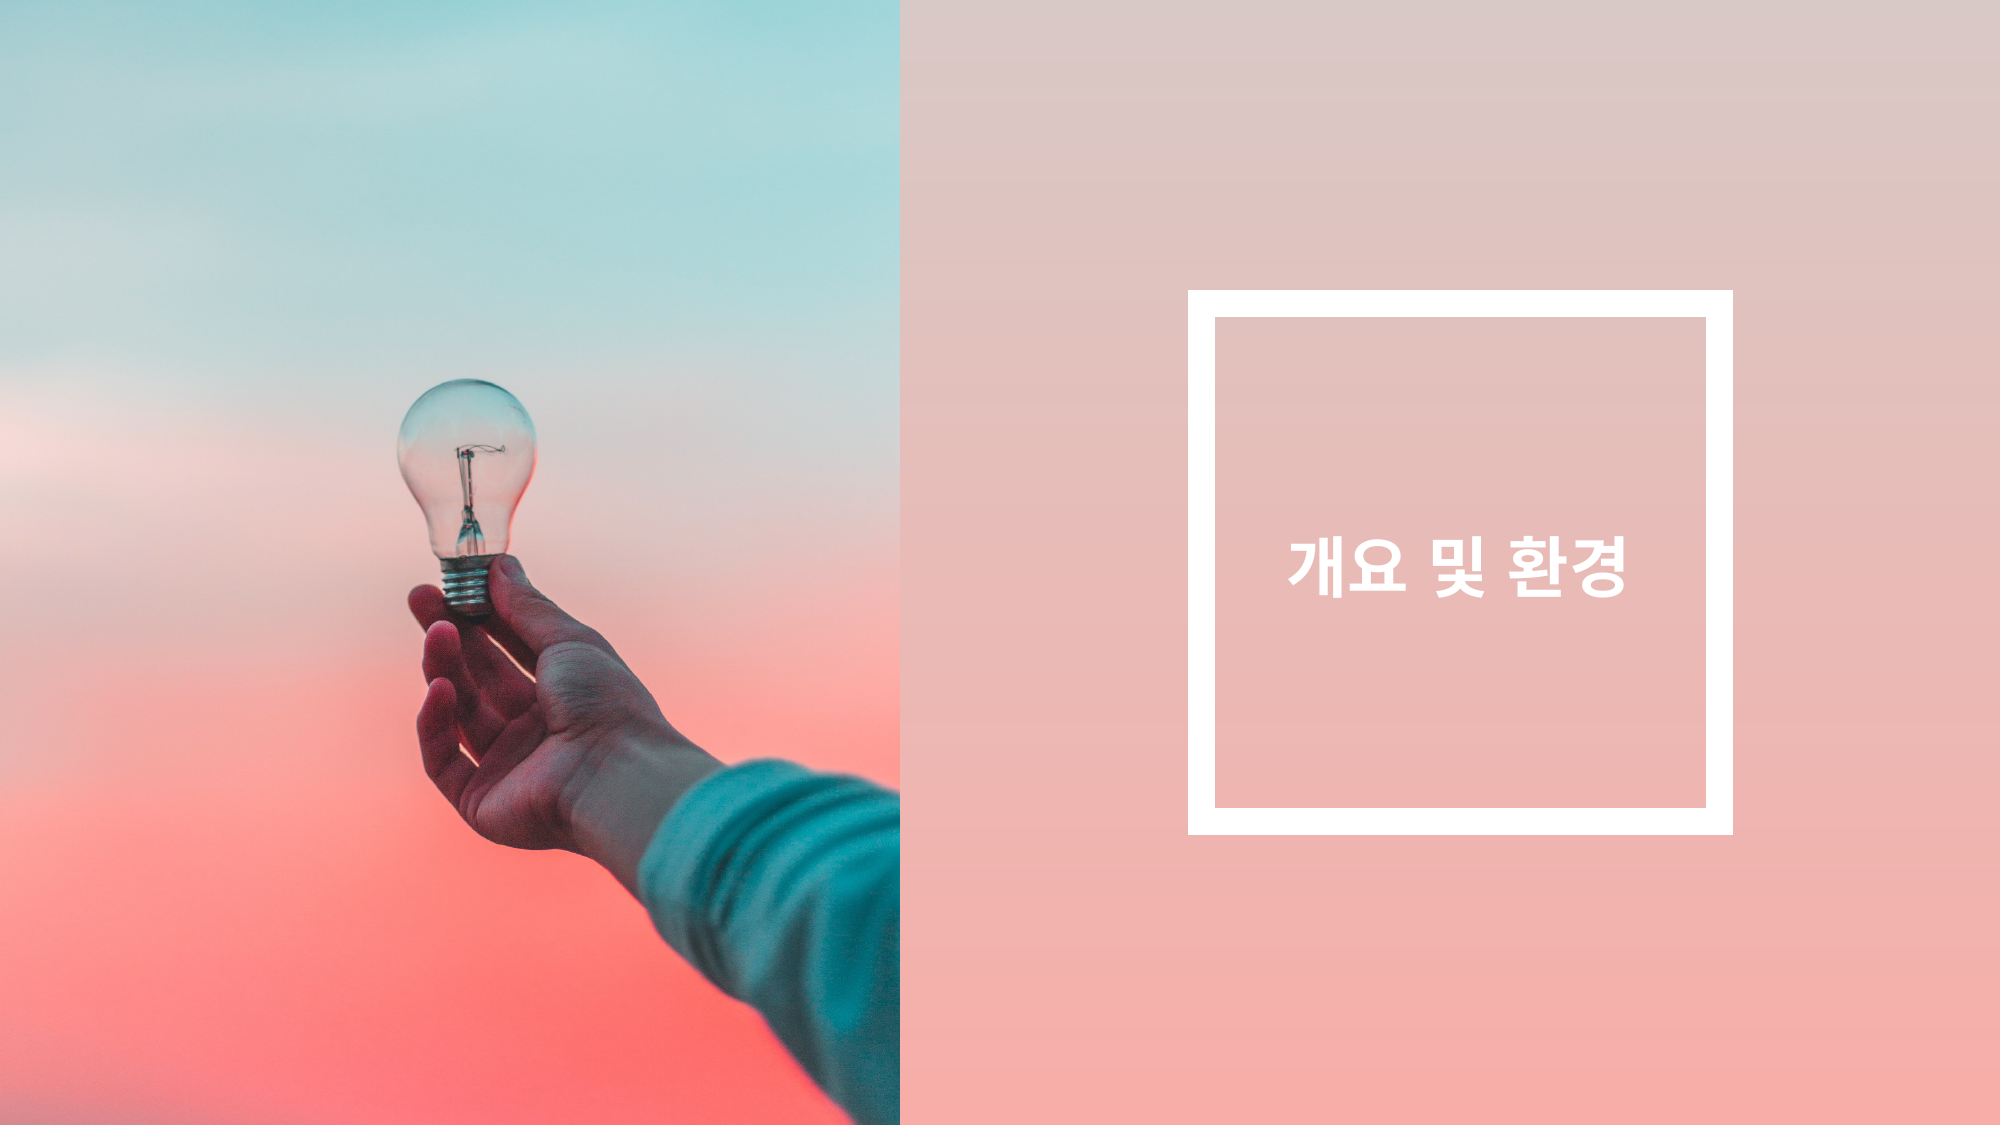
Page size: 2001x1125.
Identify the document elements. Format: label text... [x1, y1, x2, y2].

text_box 개요 및 환경 [1271, 517, 1647, 613]
picture [0, 0, 900, 1125]
text_box [1200, 302, 1721, 823]
